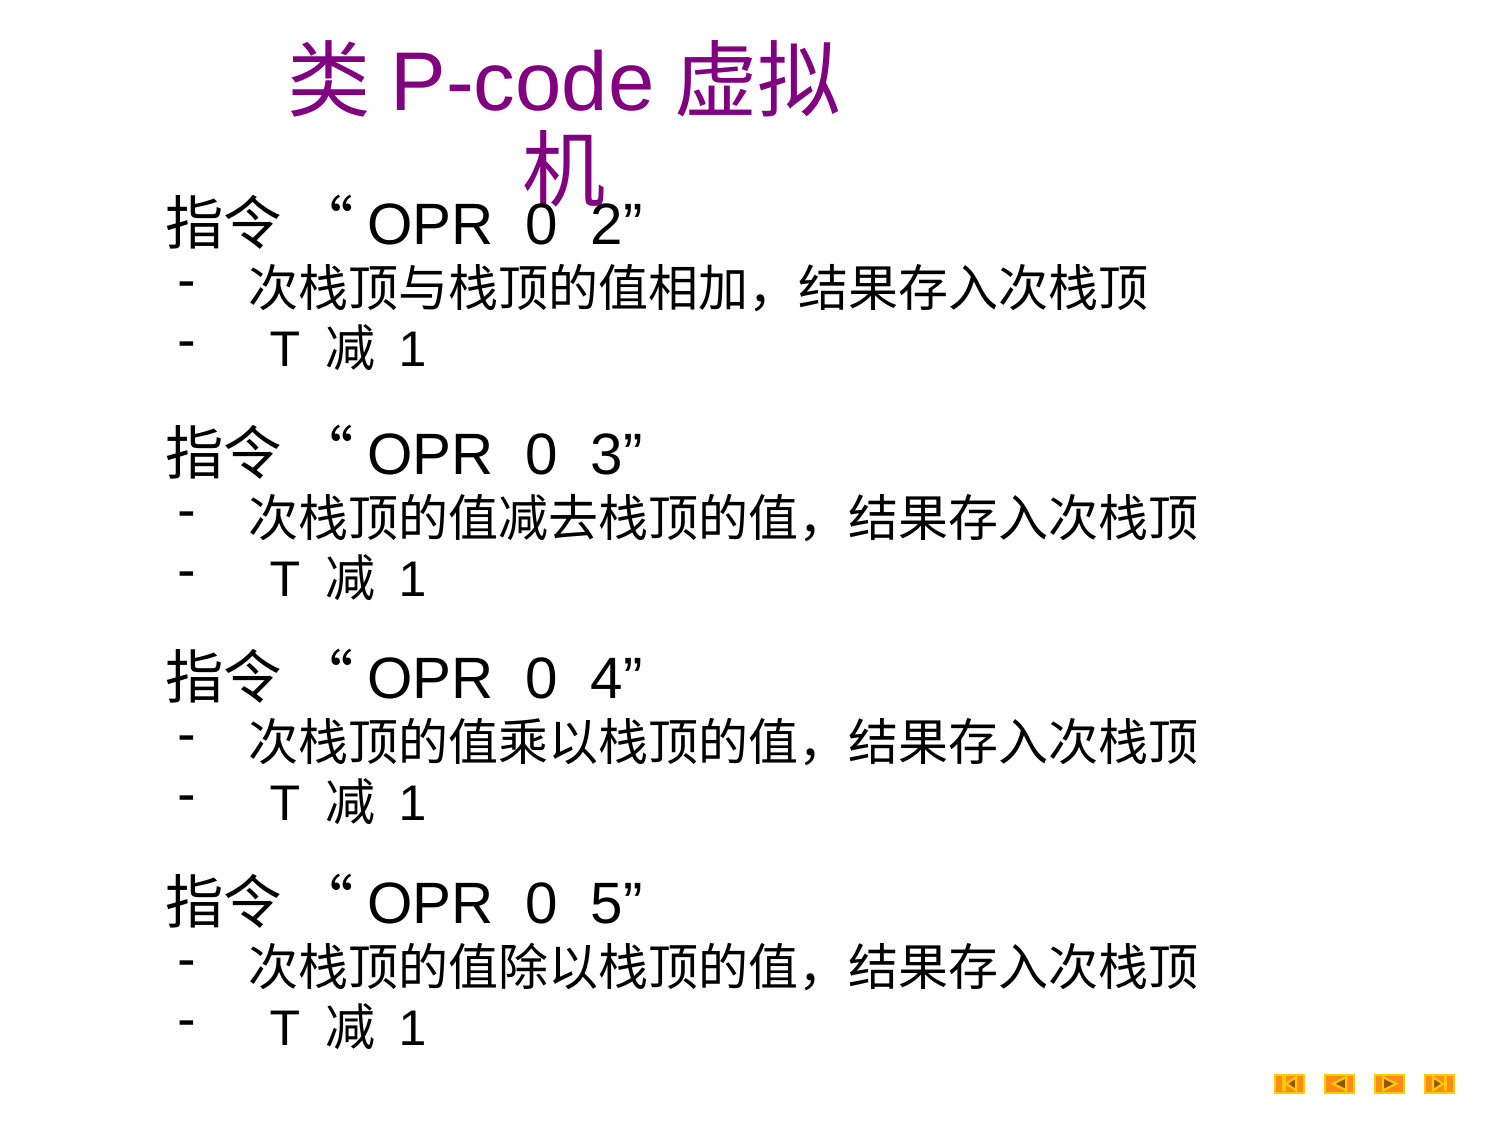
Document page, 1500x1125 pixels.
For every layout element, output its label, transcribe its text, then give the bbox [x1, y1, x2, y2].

text_box 类P-code虚拟机 [248, 30, 880, 178]
text_box [1324, 1074, 1355, 1093]
text_box 指令 “OPR 0 3” 次栈顶的值减去栈顶的值，结果存入次栈顶 T 减 1 [123, 408, 1459, 614]
text_box [1424, 1074, 1455, 1093]
text_box 指令 “OPR 0 2” 次栈顶与栈顶的值相加，结果存入次栈顶 T 减 1 [123, 178, 1459, 384]
text_box 指令 “OPR 0 5” 次栈顶的值除以栈顶的值，结果存入次栈顶 T 减 1 [123, 857, 1459, 1063]
text_box [1274, 1074, 1305, 1093]
text_box 指令 “OPR 0 4” 次栈顶的值乘以栈顶的值，结果存入次栈顶 T 减 1 [123, 633, 1459, 838]
text_box [1374, 1074, 1405, 1093]
